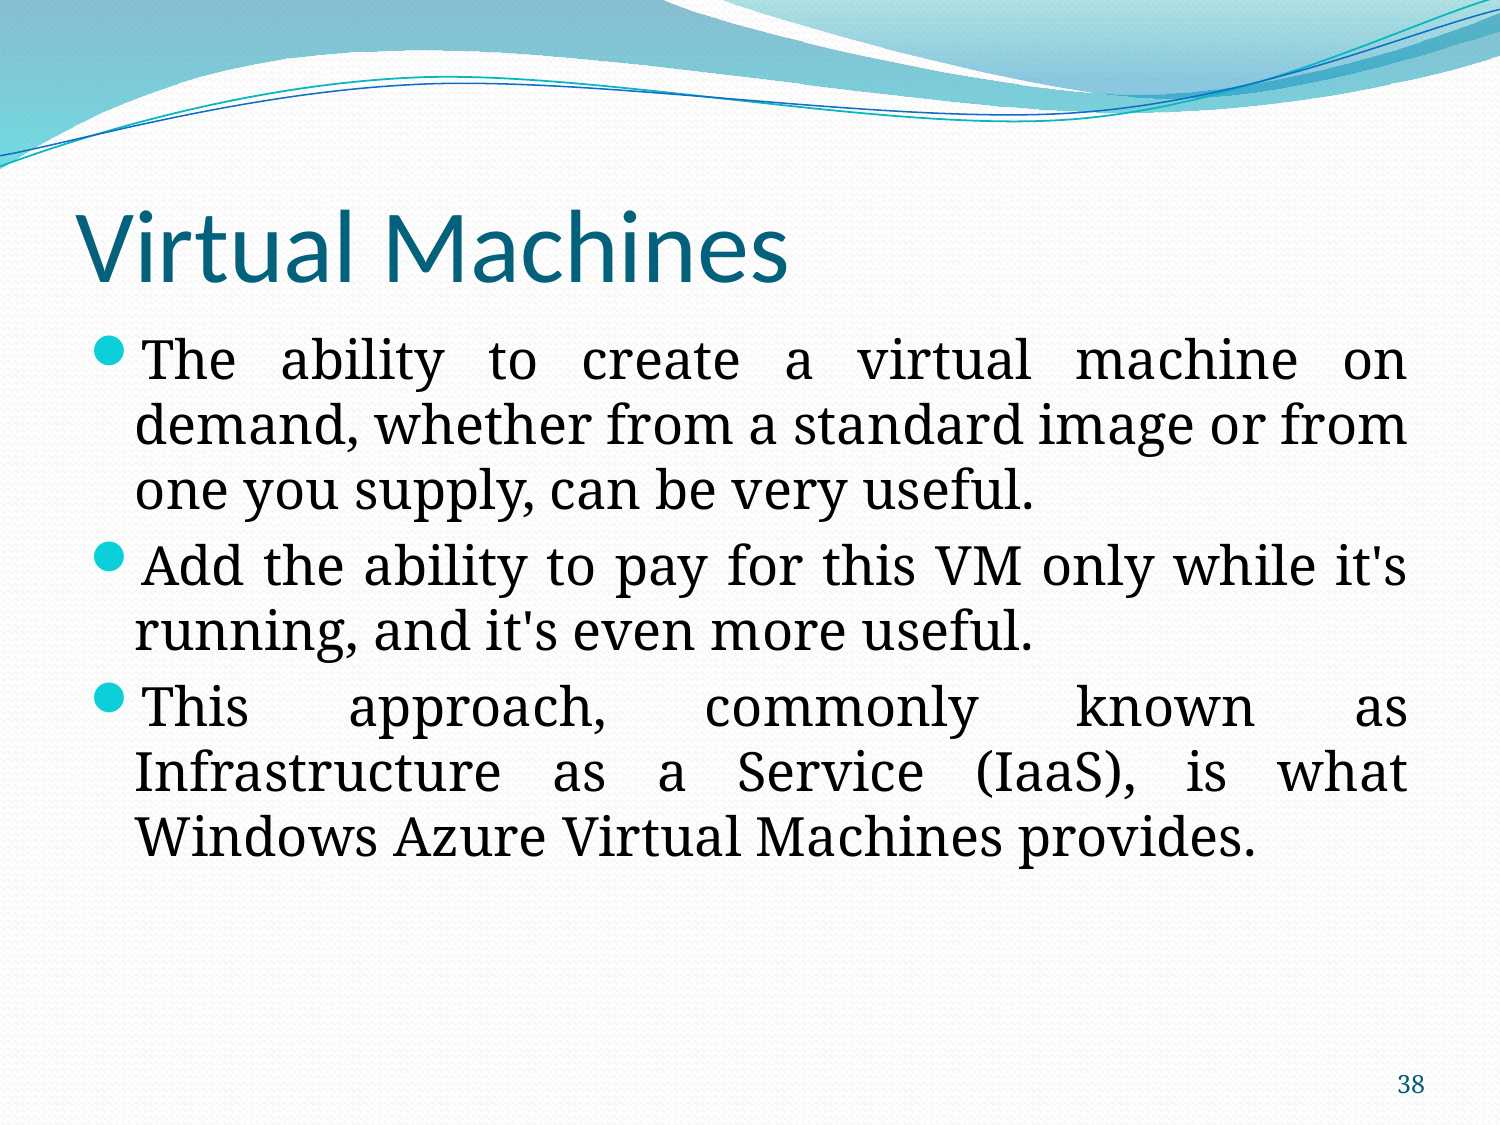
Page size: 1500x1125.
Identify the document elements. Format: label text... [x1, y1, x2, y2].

slide_number 38 [1299, 1042, 1425, 1103]
list The ability to create a virtual machine on demand, whether from a standard image or from one you supply, can be very useful. Add the ability to pay for this VM only while it's running, and it's even more useful. This approach, commonly known as Infrastructure as a Service (IaaS), is what Windows Azure Virtual Machines provides. [75, 317, 1425, 1038]
title Virtual Machines [75, 115, 1425, 303]
